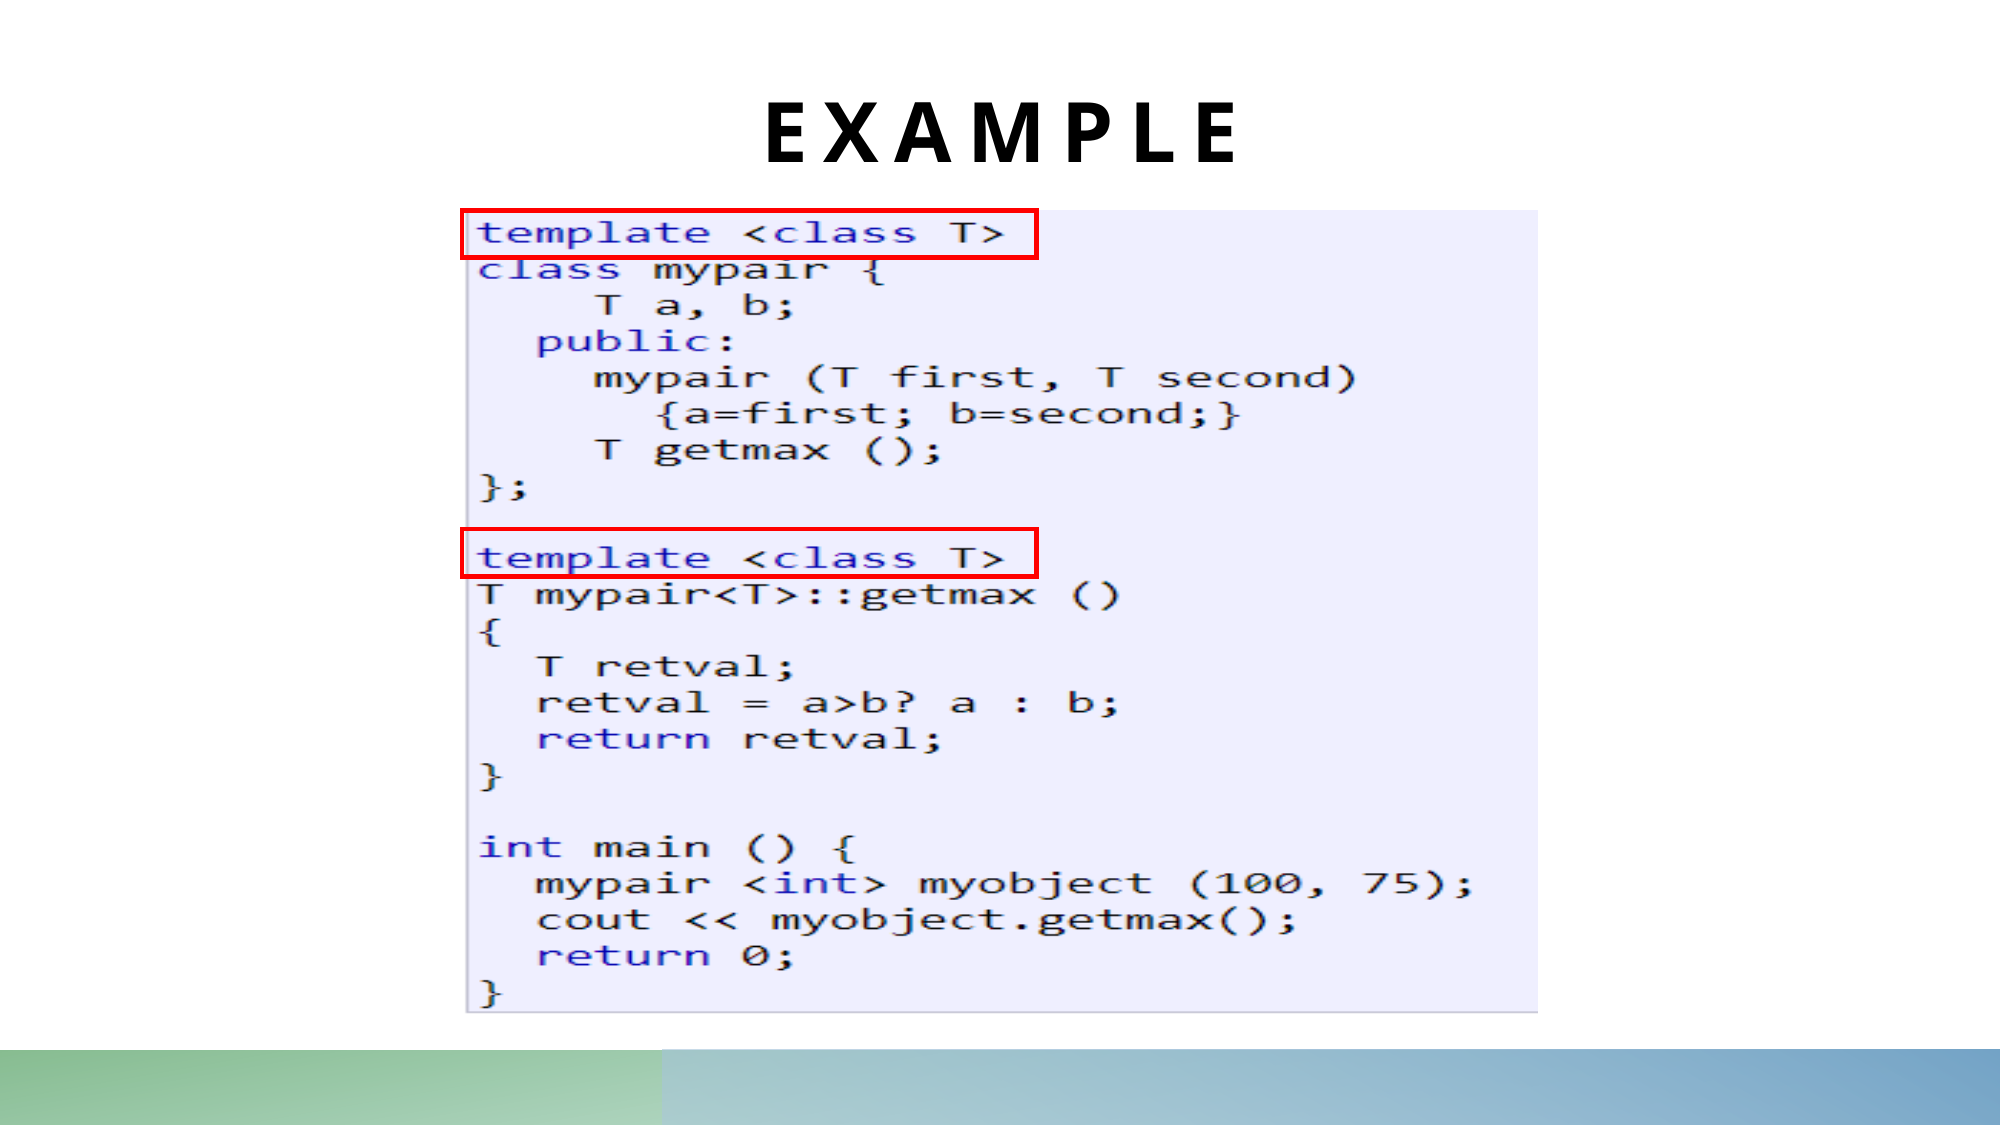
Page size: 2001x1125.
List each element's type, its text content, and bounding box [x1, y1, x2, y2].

title example [249, 55, 1750, 179]
picture [461, 210, 1539, 1015]
